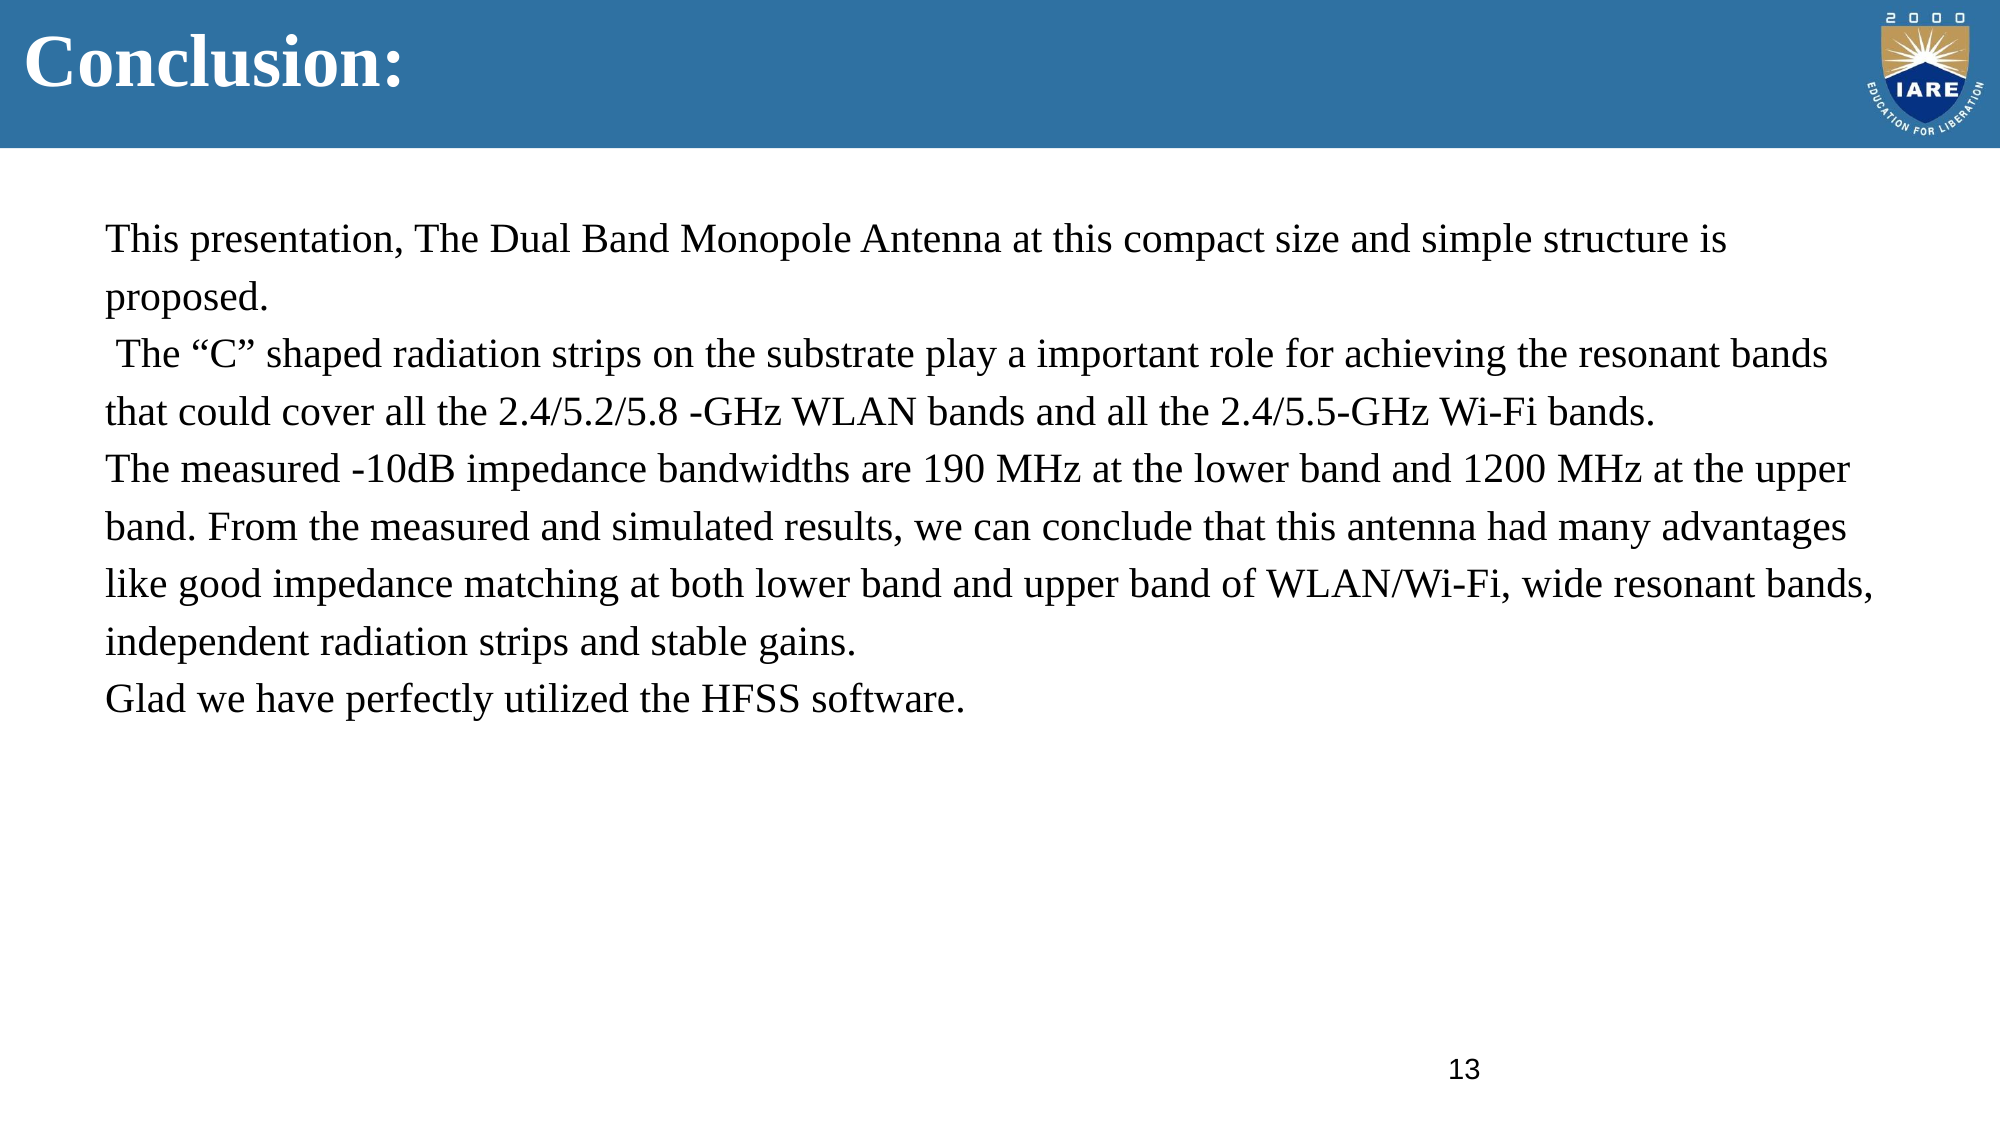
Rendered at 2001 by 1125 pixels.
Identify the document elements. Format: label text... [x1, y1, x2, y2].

picture [1858, 6, 1992, 143]
slide_number 13 [1433, 1042, 1900, 1103]
text_box This presentation, The Dual Band Monopole Antenna at this compact size and simple structure is proposed. The “C” shaped radiation strips on the substrate play a important role for achieving the resonant bands that could cover all the 2.4/5.2/5.8 -GHz WLAN bands and all the 2.4/5.5-GHz Wi-Fi bands. The measured -10dB impedance bandwidths are 190 MHz at the lower band and 1200 MHz at the upper band. From the measured and simulated results, we can conclude that this antenna had many advantages like good impedance matching at both lower band and upper band of WLAN/Wi-Fi, wide resonant bands, independent radiation strips and stable gains. Glad we have perfectly utilized the HFSS software. [90, 196, 1891, 781]
title Conclusion: [8, 4, 1809, 131]
